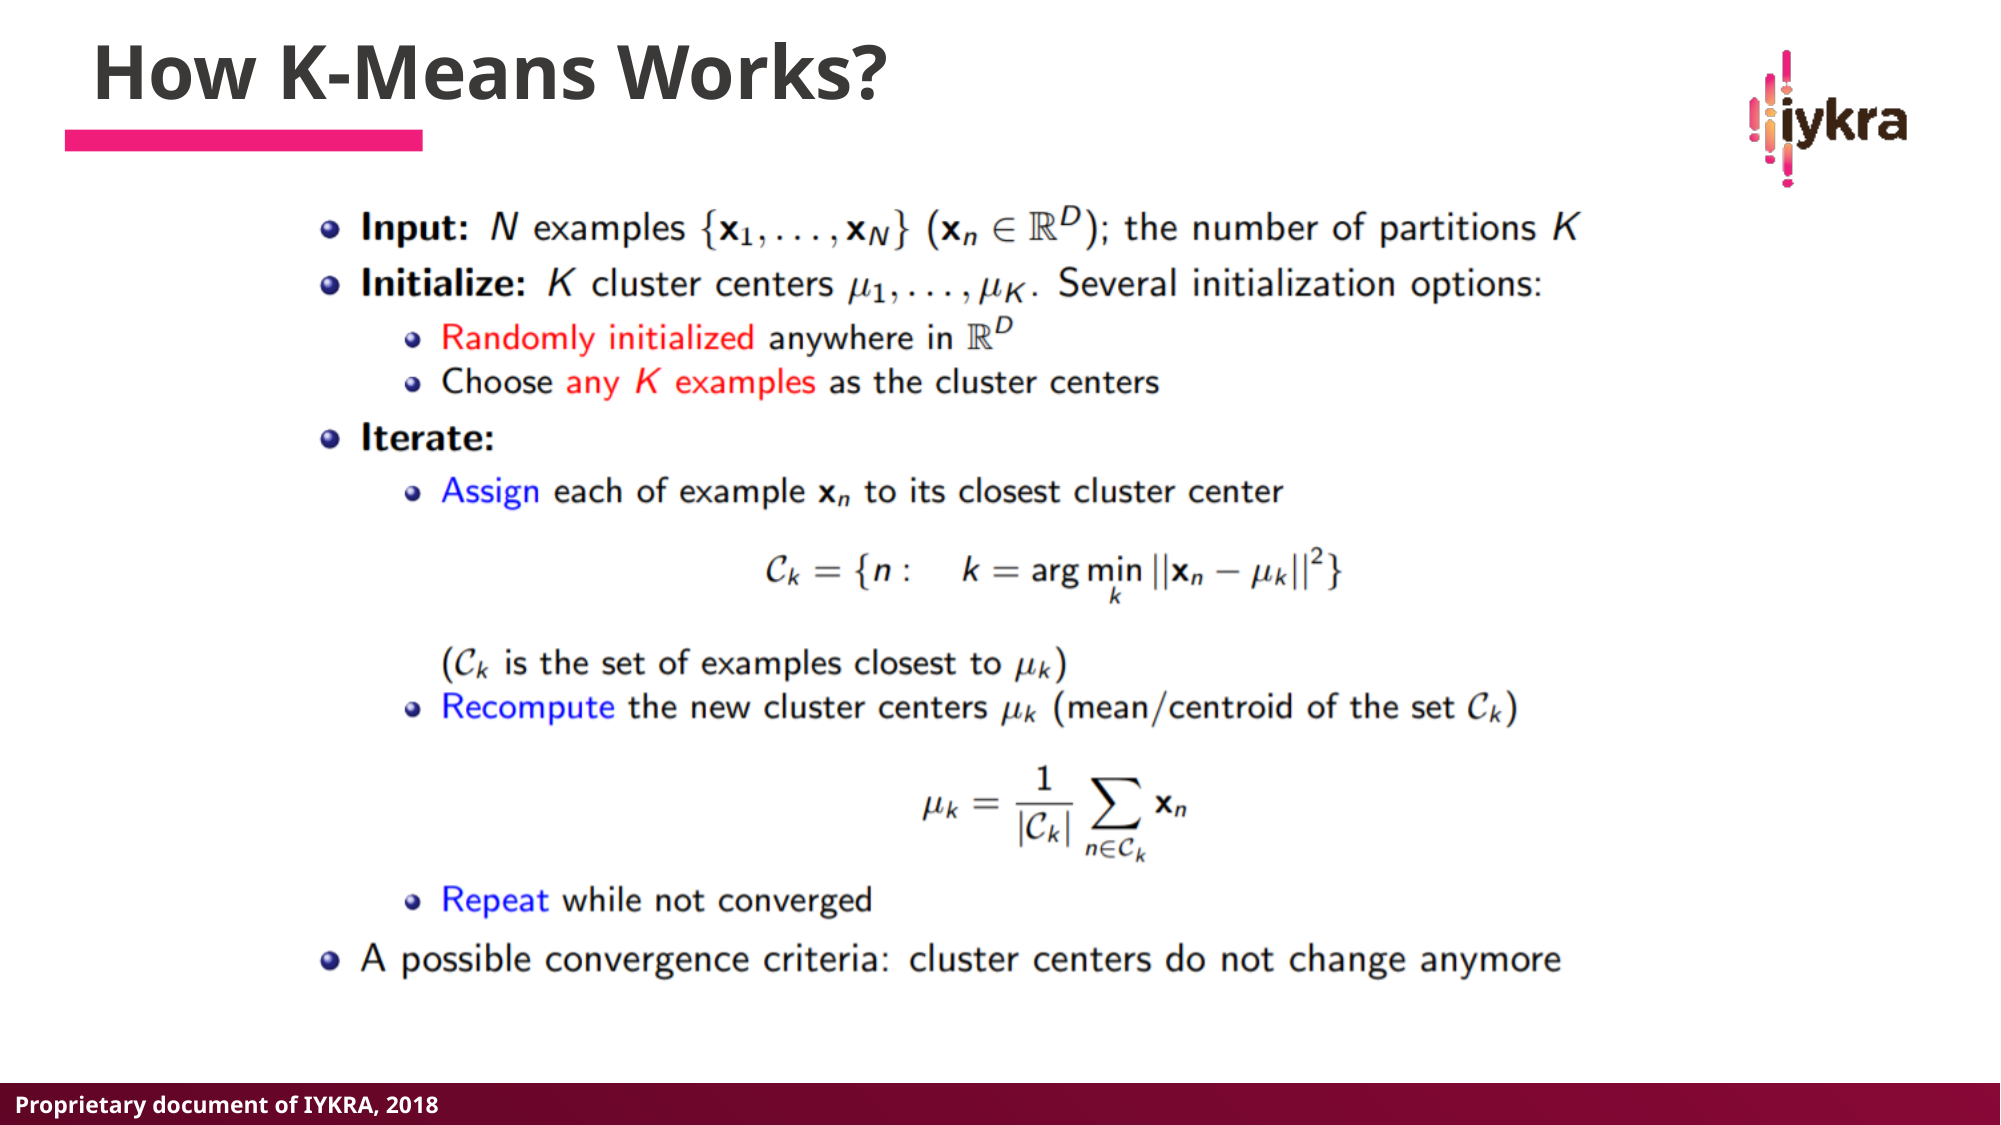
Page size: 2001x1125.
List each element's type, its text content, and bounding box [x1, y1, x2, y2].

list How K-Means Works? [76, 18, 1326, 124]
picture [1703, 30, 1954, 208]
picture [272, 176, 1624, 1004]
